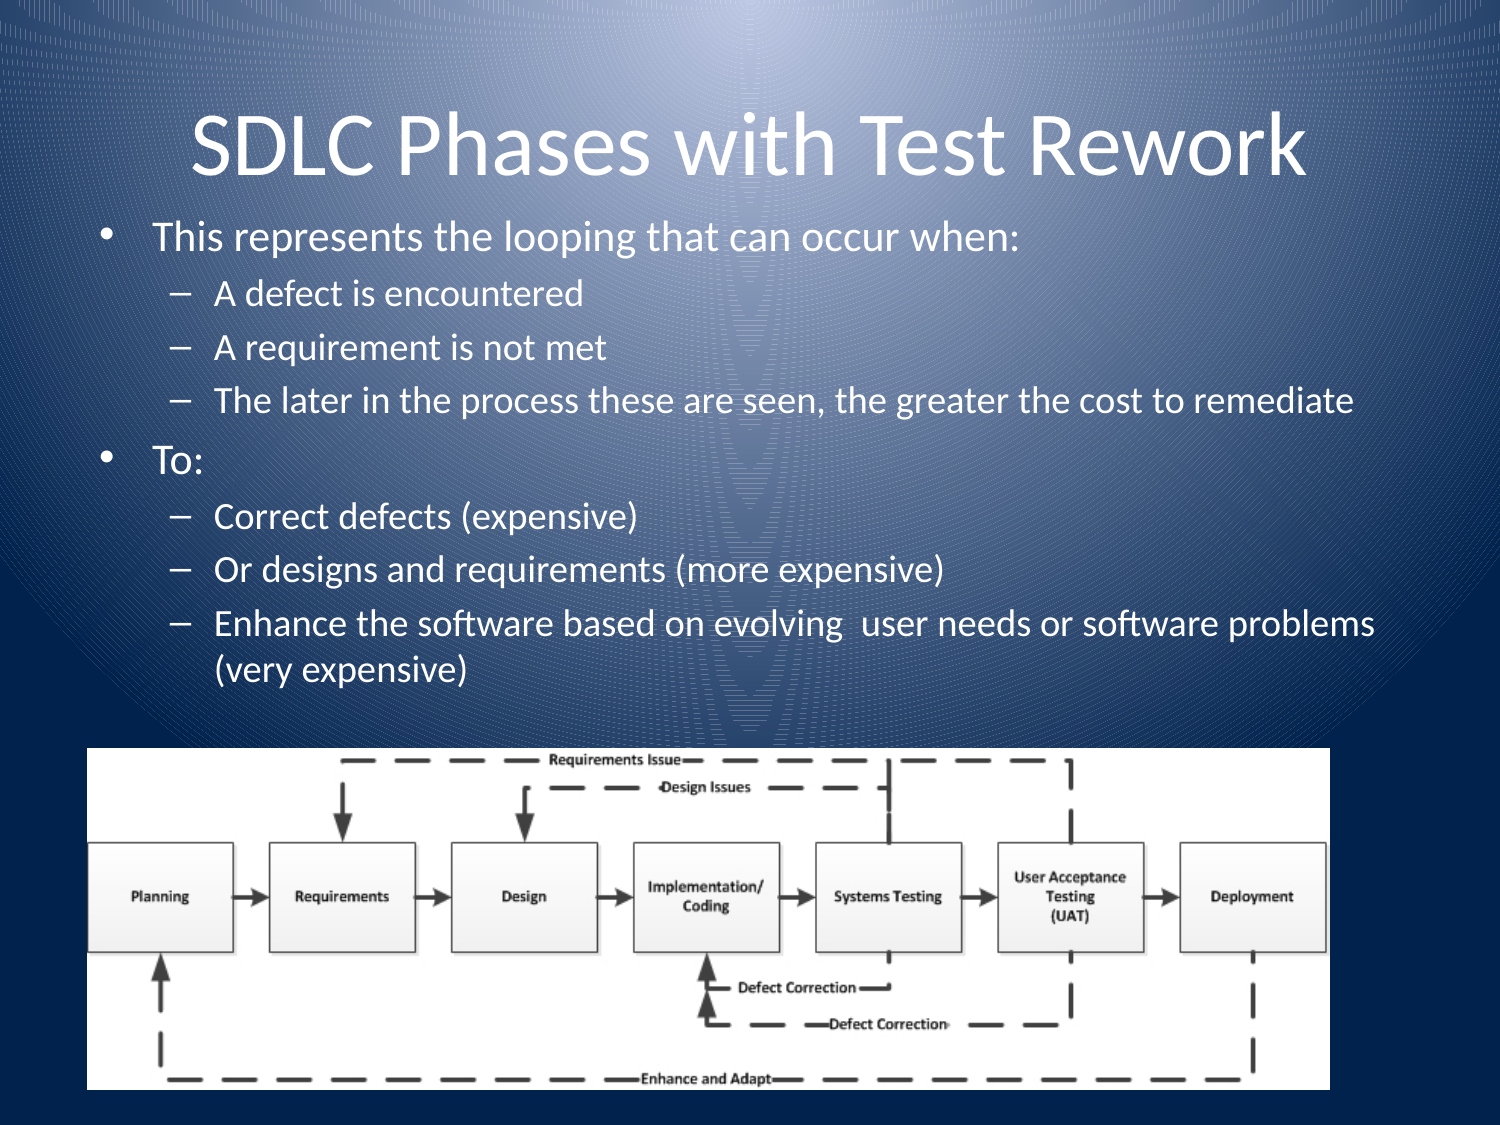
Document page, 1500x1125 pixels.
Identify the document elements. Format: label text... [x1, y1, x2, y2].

list This represents the looping that can occur when: A defect is encountered A requirement is not met The later in the process these are seen, the greater the cost to remediate To: Correct defects (expensive) Or designs and requirements (more expensive) Enhance the software based on evolving user needs or software problems (very expensive) [84, 200, 1435, 700]
picture [87, 748, 1330, 1091]
title SDLC Phases with Test Rework [75, 45, 1425, 233]
